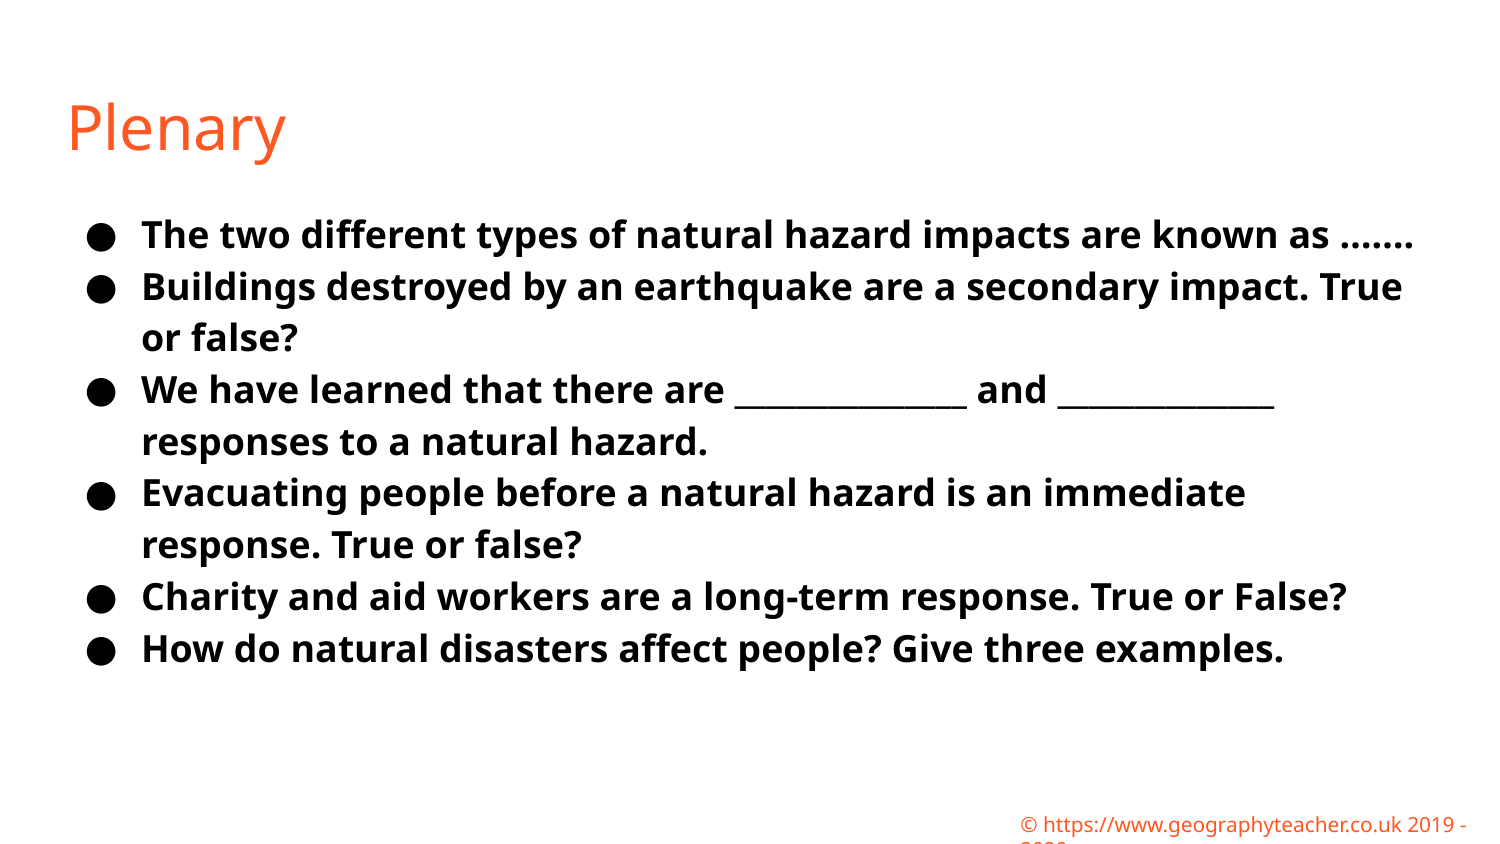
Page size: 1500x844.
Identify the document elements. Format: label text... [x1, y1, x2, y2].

list The two different types of natural hazard impacts are known as ……. Buildings destroyed by an earthquake are a secondary impact. True or false? We have learned that there are _______________ and ______________ responses to a natural hazard. Evacuating people before a natural hazard is an immediate response. True or false? Charity and aid workers are a long-term response. True or False? How do natural disasters affect people? Give three examples. [51, 189, 1449, 750]
title Plenary [51, 72, 1449, 167]
